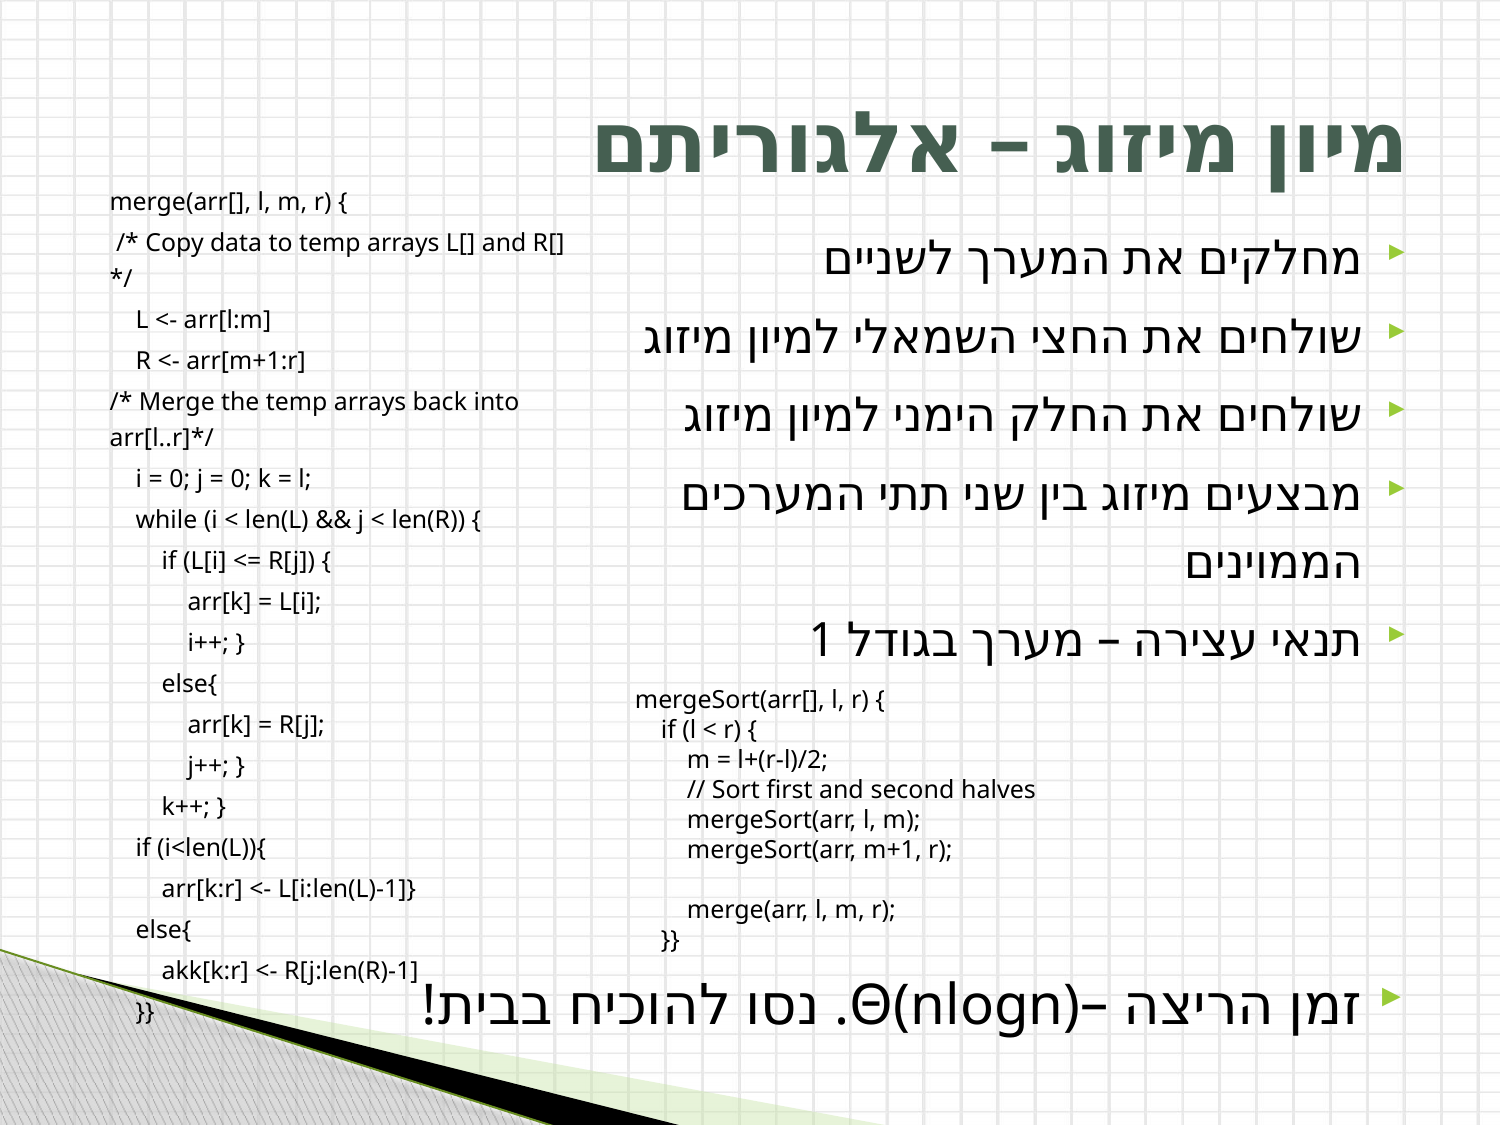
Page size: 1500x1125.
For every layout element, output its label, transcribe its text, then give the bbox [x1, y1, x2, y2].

list merge(arr[], l, m, r) { /* Copy data to temp arrays L[] and R[] */ L <- arr[l:m] R <- arr[m+1:r] /* Merge the temp arrays back into arr[l..r]*/ i = 0; j = 0; k = l; while (i < len(L) && j < len(R)) { if (L[i] <= R[j]) { arr[k] = L[i]; i++; } else{ arr[k] = R[j]; j++; } k++; } if (i<len(L)){ arr[k:r] <- L[i:len(L)-1]} else{ akk[k:r] <- R[j:len(R)-1] }} [75, 233, 597, 1036]
title מיון מיזוג – אלגוריתם [75, 45, 1425, 233]
text_box מחלקים את המערך לשניים שולחים את החצי השמאלי למיון מיזוג שולחים את החלק הימני למיון מיזוג מבצעים מיזוג בין שני תתי המערכים הממוינים תנאי עצירה – מערך בגודל 1 [620, 208, 1437, 699]
text_box mergeSort(arr[], l, r) { if (l < r) { m = l+(r-l)/2; // Sort first and second halves mergeSort(arr, l, m); mergeSort(arr, m+1, r); merge(arr, l, m, r); }} [620, 699, 1370, 947]
text_box זמן הריצה –Θ(nlogn). נסו להוכיח בבית! [301, 947, 1437, 1059]
